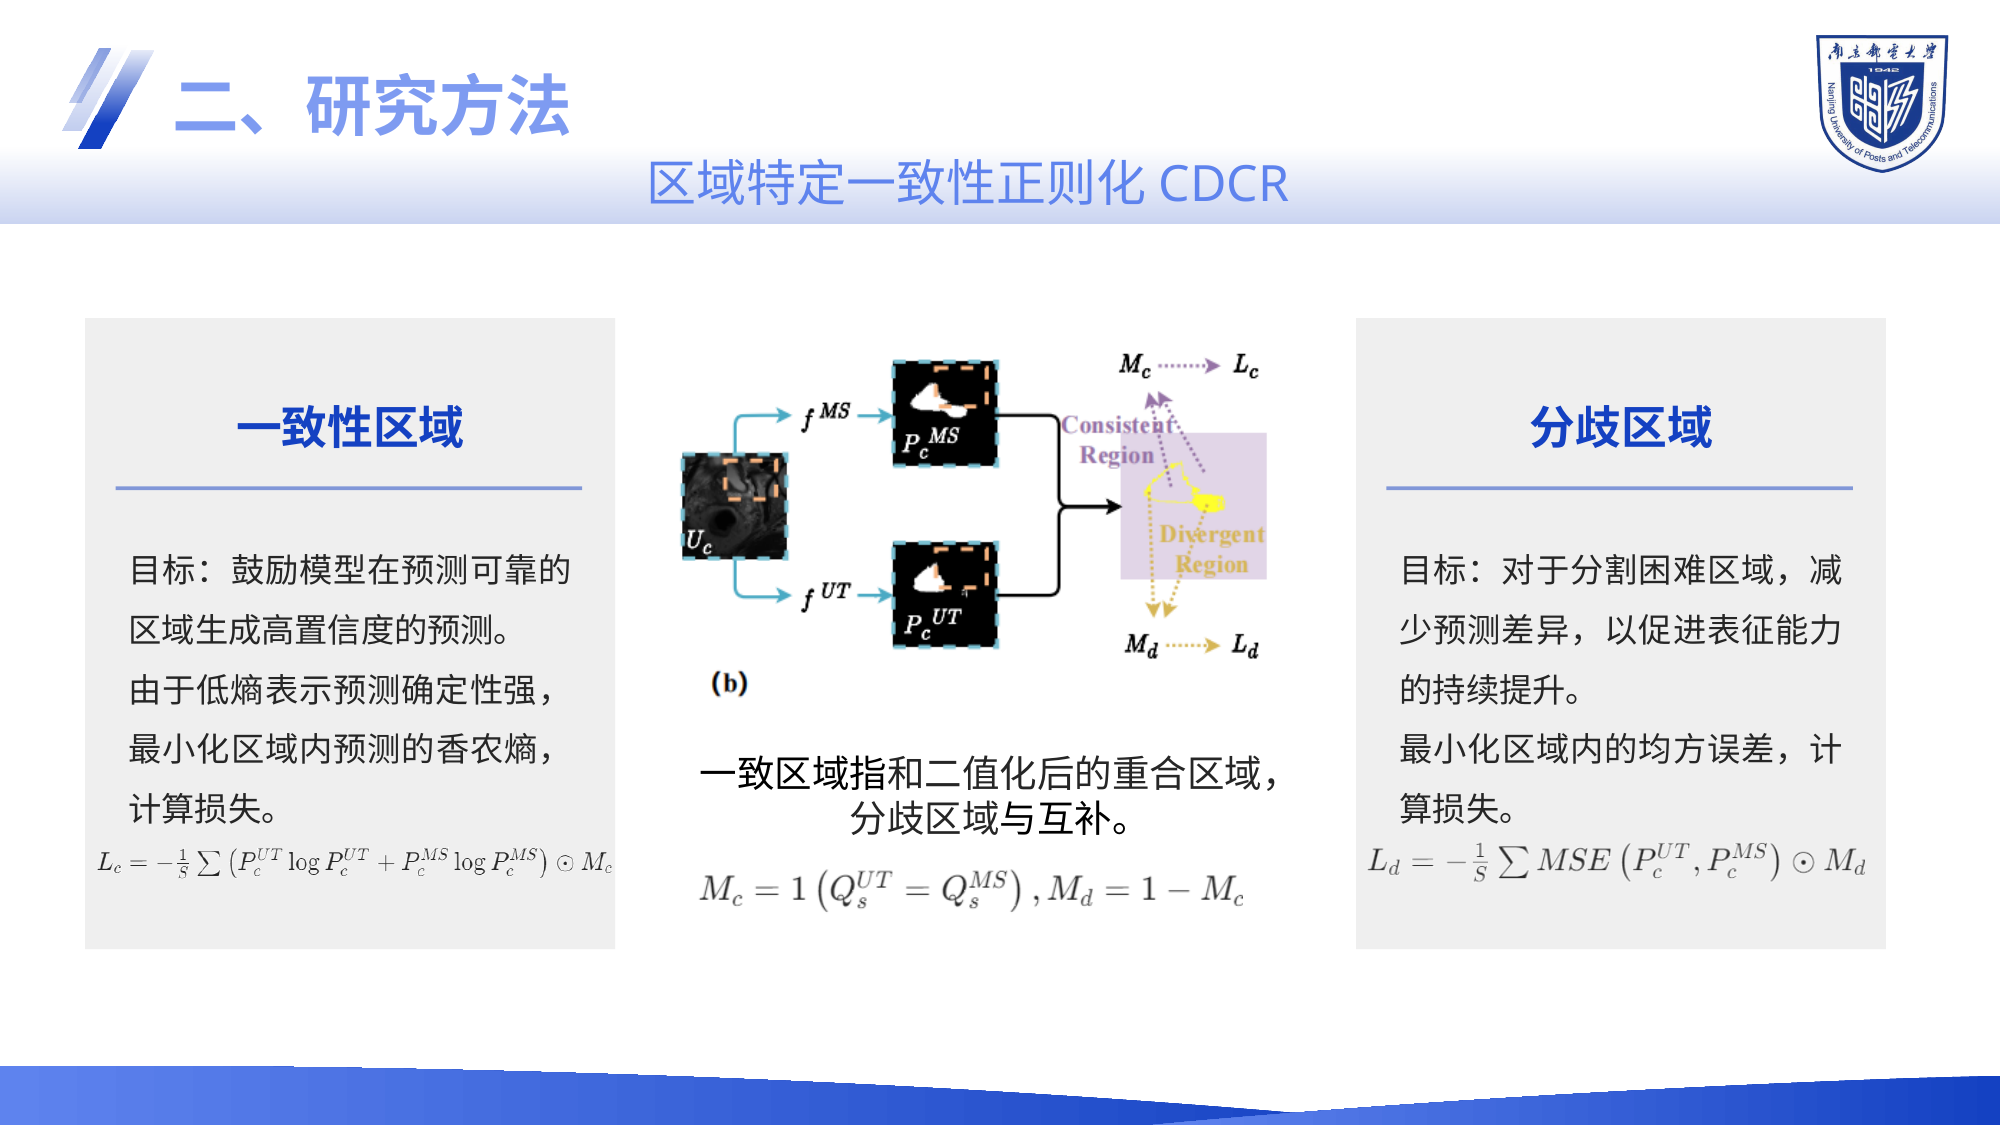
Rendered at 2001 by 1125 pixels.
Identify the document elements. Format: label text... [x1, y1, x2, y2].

text_box [1399, 520, 1843, 834]
text_box [128, 520, 572, 838]
picture [1816, 35, 1949, 173]
picture [95, 838, 613, 884]
picture [693, 849, 1243, 918]
picture [1365, 834, 1865, 887]
text_box 区域特定一致性正则化CDCR [646, 151, 1290, 212]
picture [671, 321, 1310, 709]
text_box [0, 147, 2000, 225]
list 二、研究方法 [157, 56, 1502, 147]
text_box [84, 317, 616, 950]
text_box [1355, 317, 1887, 950]
